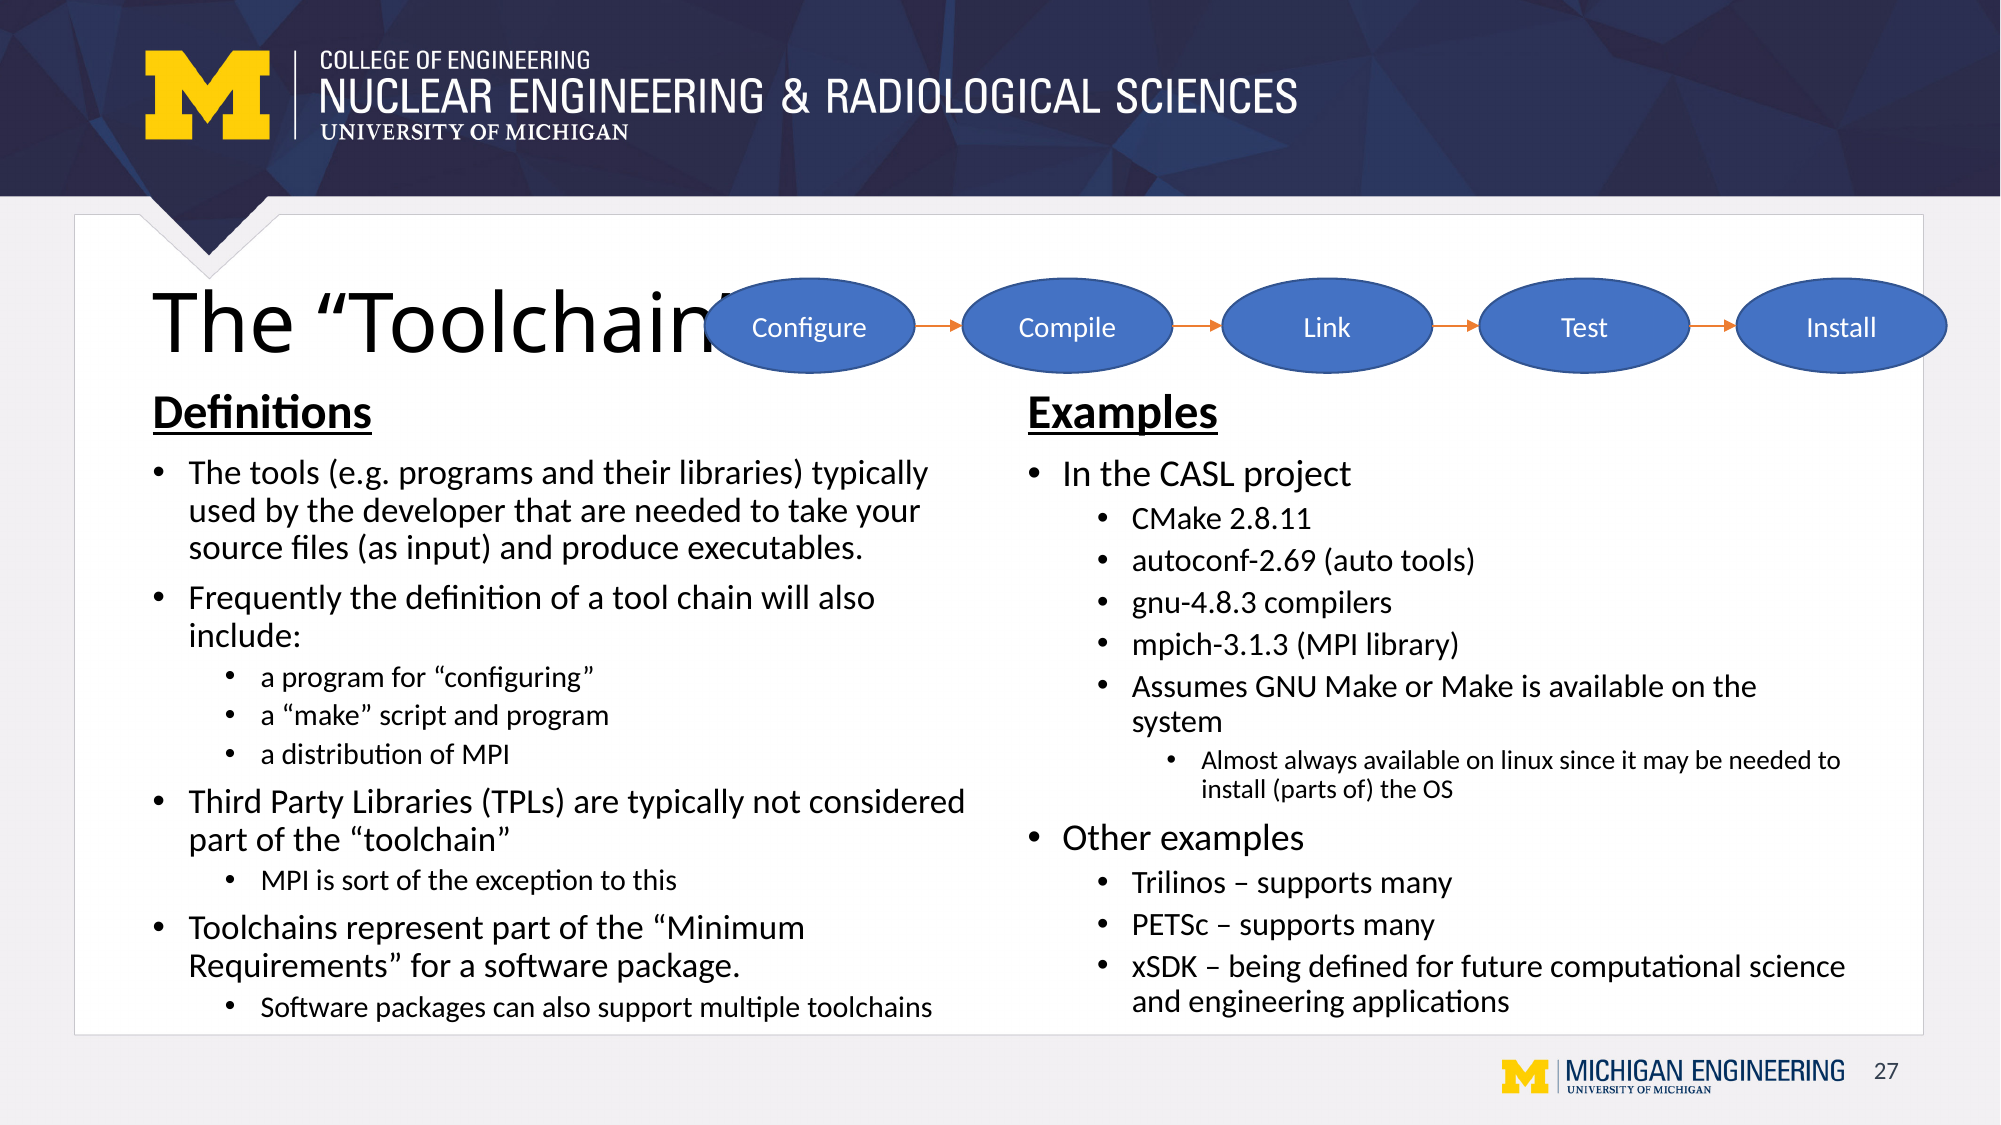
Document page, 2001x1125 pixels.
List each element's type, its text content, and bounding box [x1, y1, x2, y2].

title The “Toolchain” [137, 273, 1863, 379]
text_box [704, 278, 1947, 373]
list Definitions [137, 379, 984, 446]
list The tools (e.g. programs and their libraries) typically used by the developer that are needed to take your source files (as input) and produce executables. Frequently the definition of a tool chain will also include: a program for “configuring” a “make” script and program a distribution of MPI Third Party Libraries (TPLs) are typically not considered part of the “toolchain” MPI is sort of the exception to this Toolchains represent part of the “Minimum Requirements” for a software package. Software packages can also support multiple toolchains [137, 446, 984, 1032]
list Examples [1012, 379, 1863, 446]
list In the CASL project CMake 2.8.11 autoconf-2.69 (auto tools) gnu-4.8.3 compilers mpich-3.1.3 (MPI library) Assumes GNU Make or Make is available on the system Almost always available on linux since it may be needed to install (parts of) the OS Other examples Trilinos – supports many PETSc – supports many xSDK – being defined for future computational science and engineering applications [1012, 446, 1863, 1032]
picture [0, 0, 2001, 1125]
